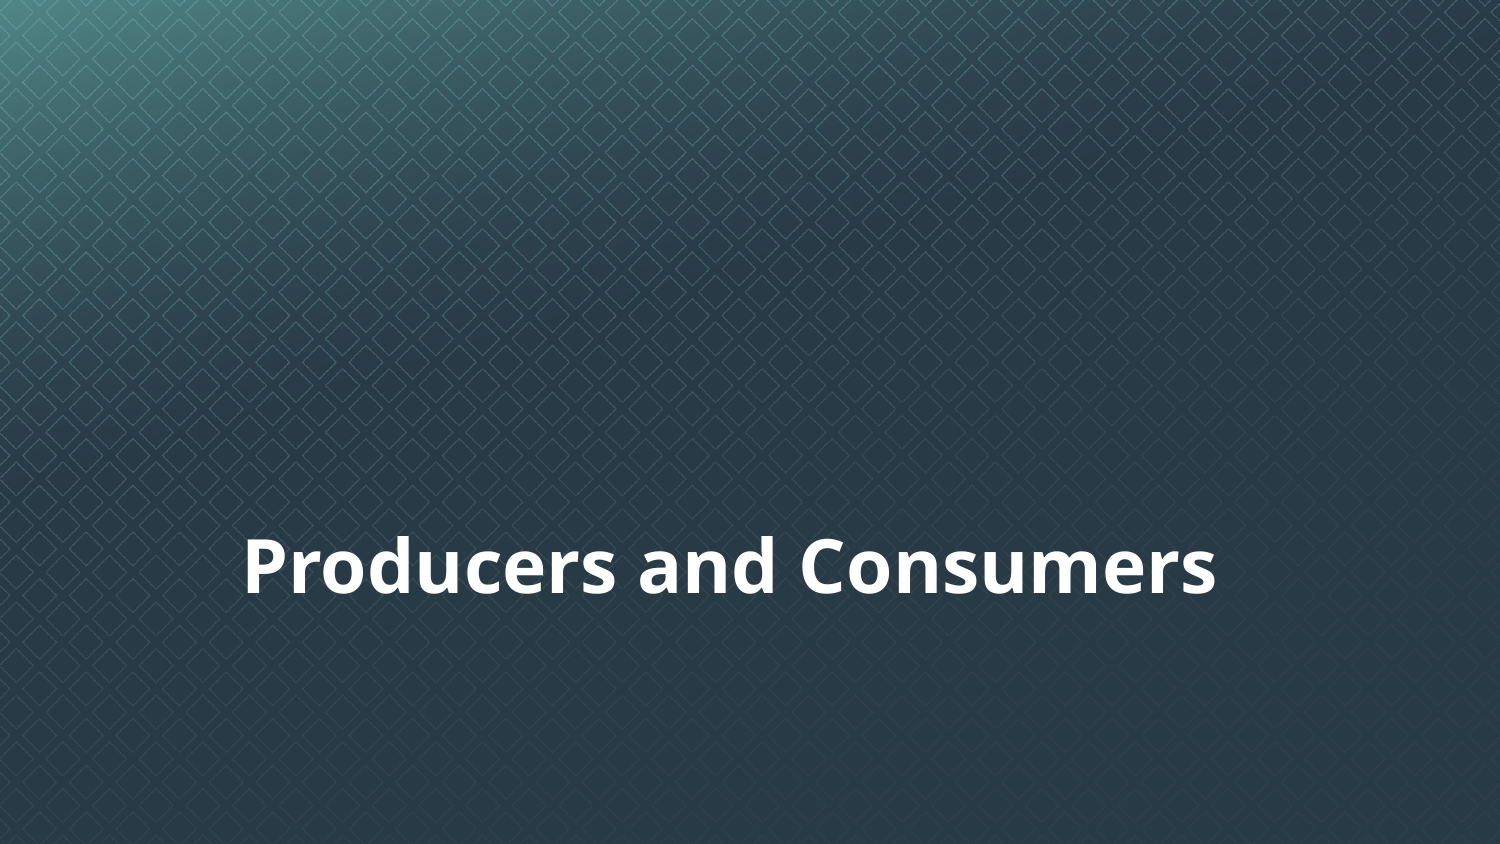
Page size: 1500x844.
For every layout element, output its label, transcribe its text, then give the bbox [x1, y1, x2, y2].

text_box Producers and Consumers [123, 503, 1337, 704]
picture [0, 0, 1500, 844]
